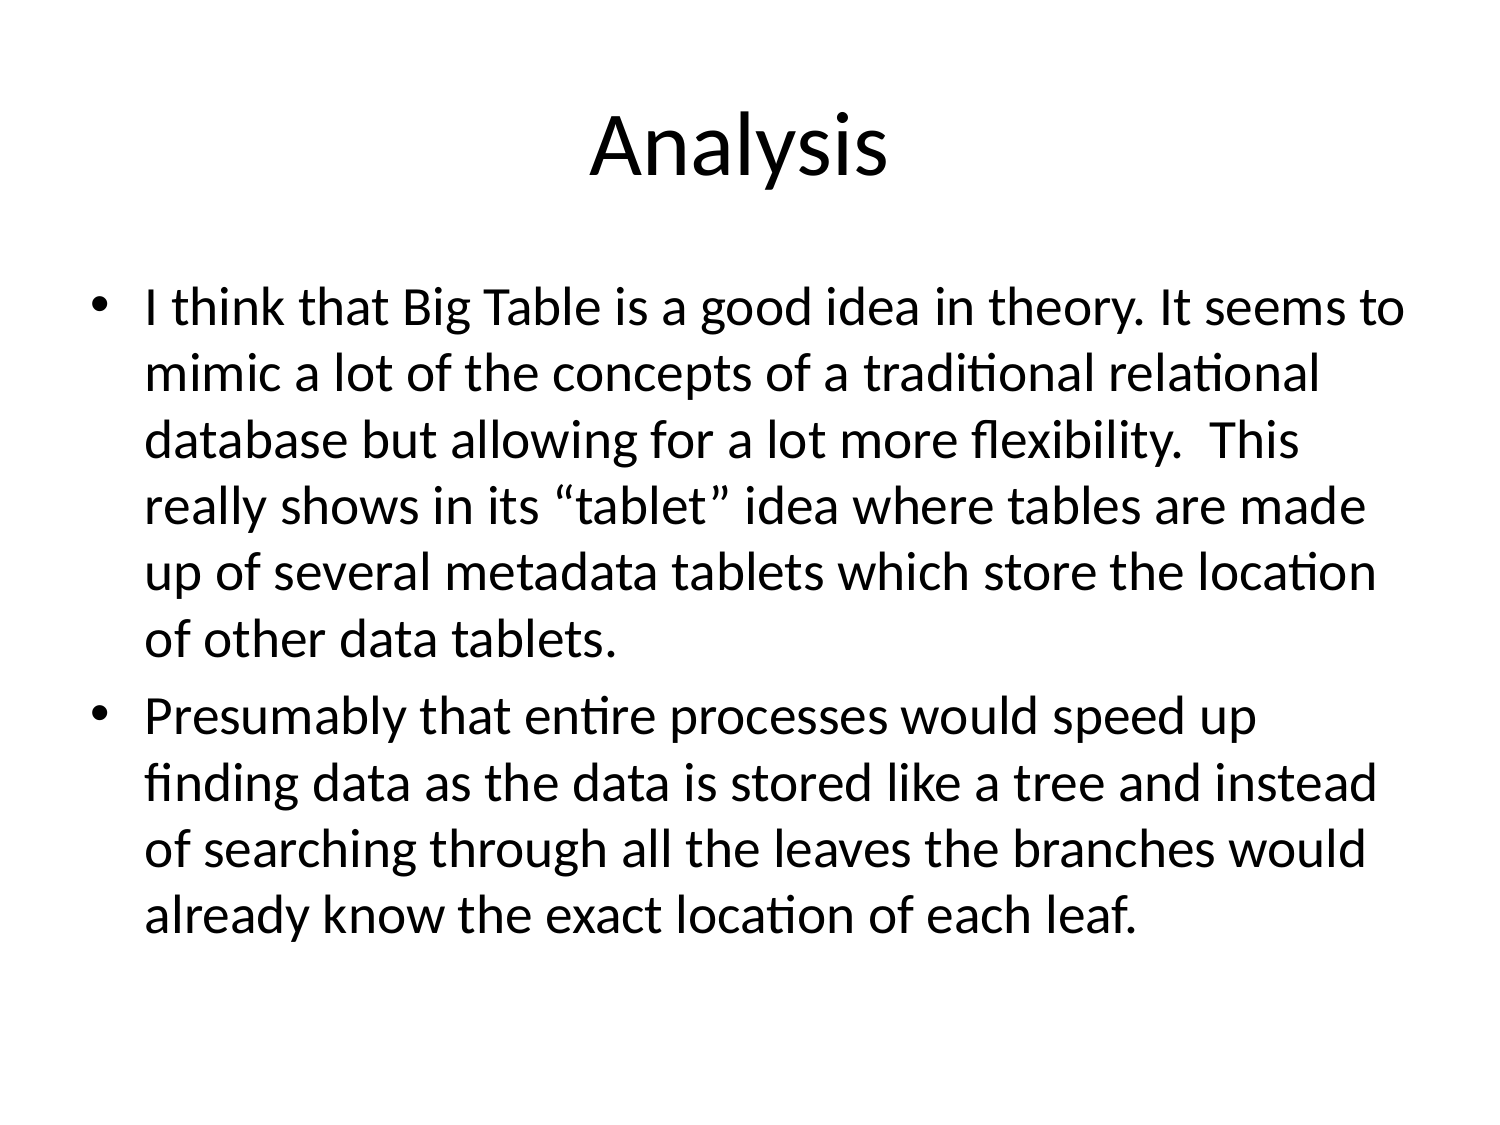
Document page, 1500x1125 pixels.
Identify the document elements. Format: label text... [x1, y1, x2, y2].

title Analysis [75, 45, 1425, 233]
list I think that Big Table is a good idea in theory. It seems to mimic a lot of the concepts of a traditional relational database but allowing for a lot more flexibility. This really shows in its “tablet” idea where tables are made up of several metadata tablets which store the location of other data tablets. Presumably that entire processes would speed up finding data as the data is stored like a tree and instead of searching through all the leaves the branches would already know the exact location of each leaf. [75, 262, 1425, 1005]
